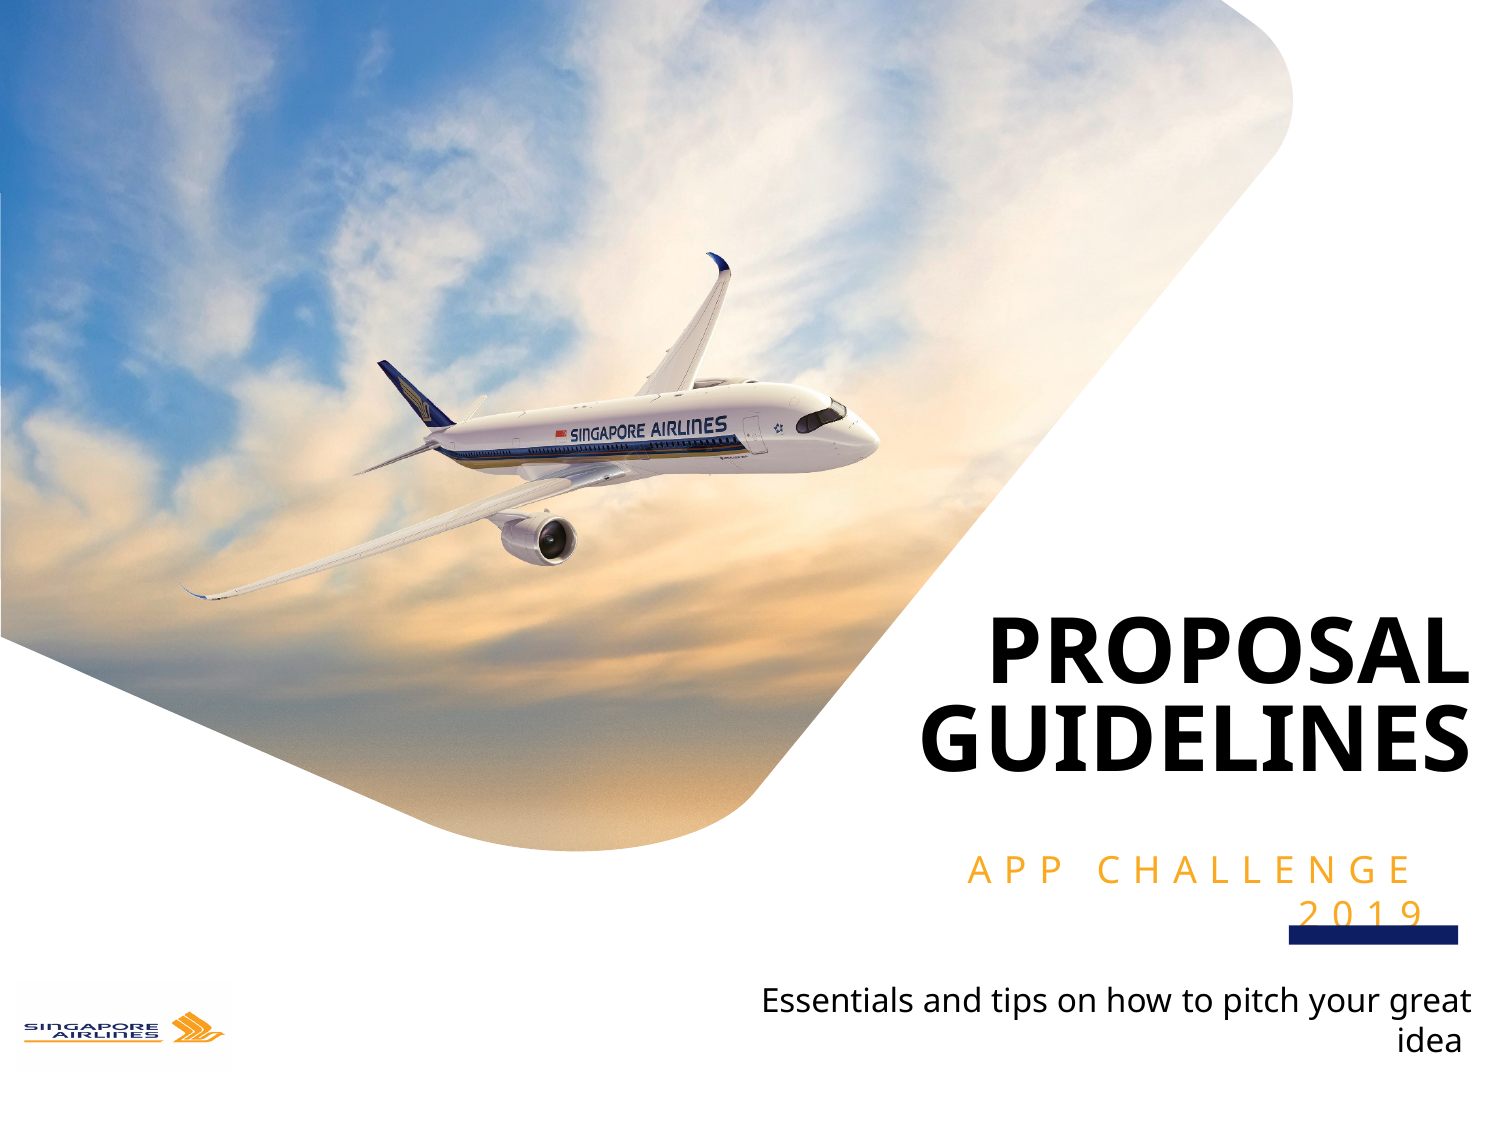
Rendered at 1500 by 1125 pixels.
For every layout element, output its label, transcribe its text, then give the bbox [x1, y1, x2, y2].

text_box [0, 0, 1293, 852]
text_box [1288, 925, 1459, 945]
text_box Essentials and tips on how to pitch your great idea [747, 971, 1480, 1067]
text_box APP CHALLENGE 2019 [813, 839, 1430, 899]
text_box PROPOSAL GUIDELINES [632, 606, 1481, 797]
picture [16, 981, 233, 1072]
